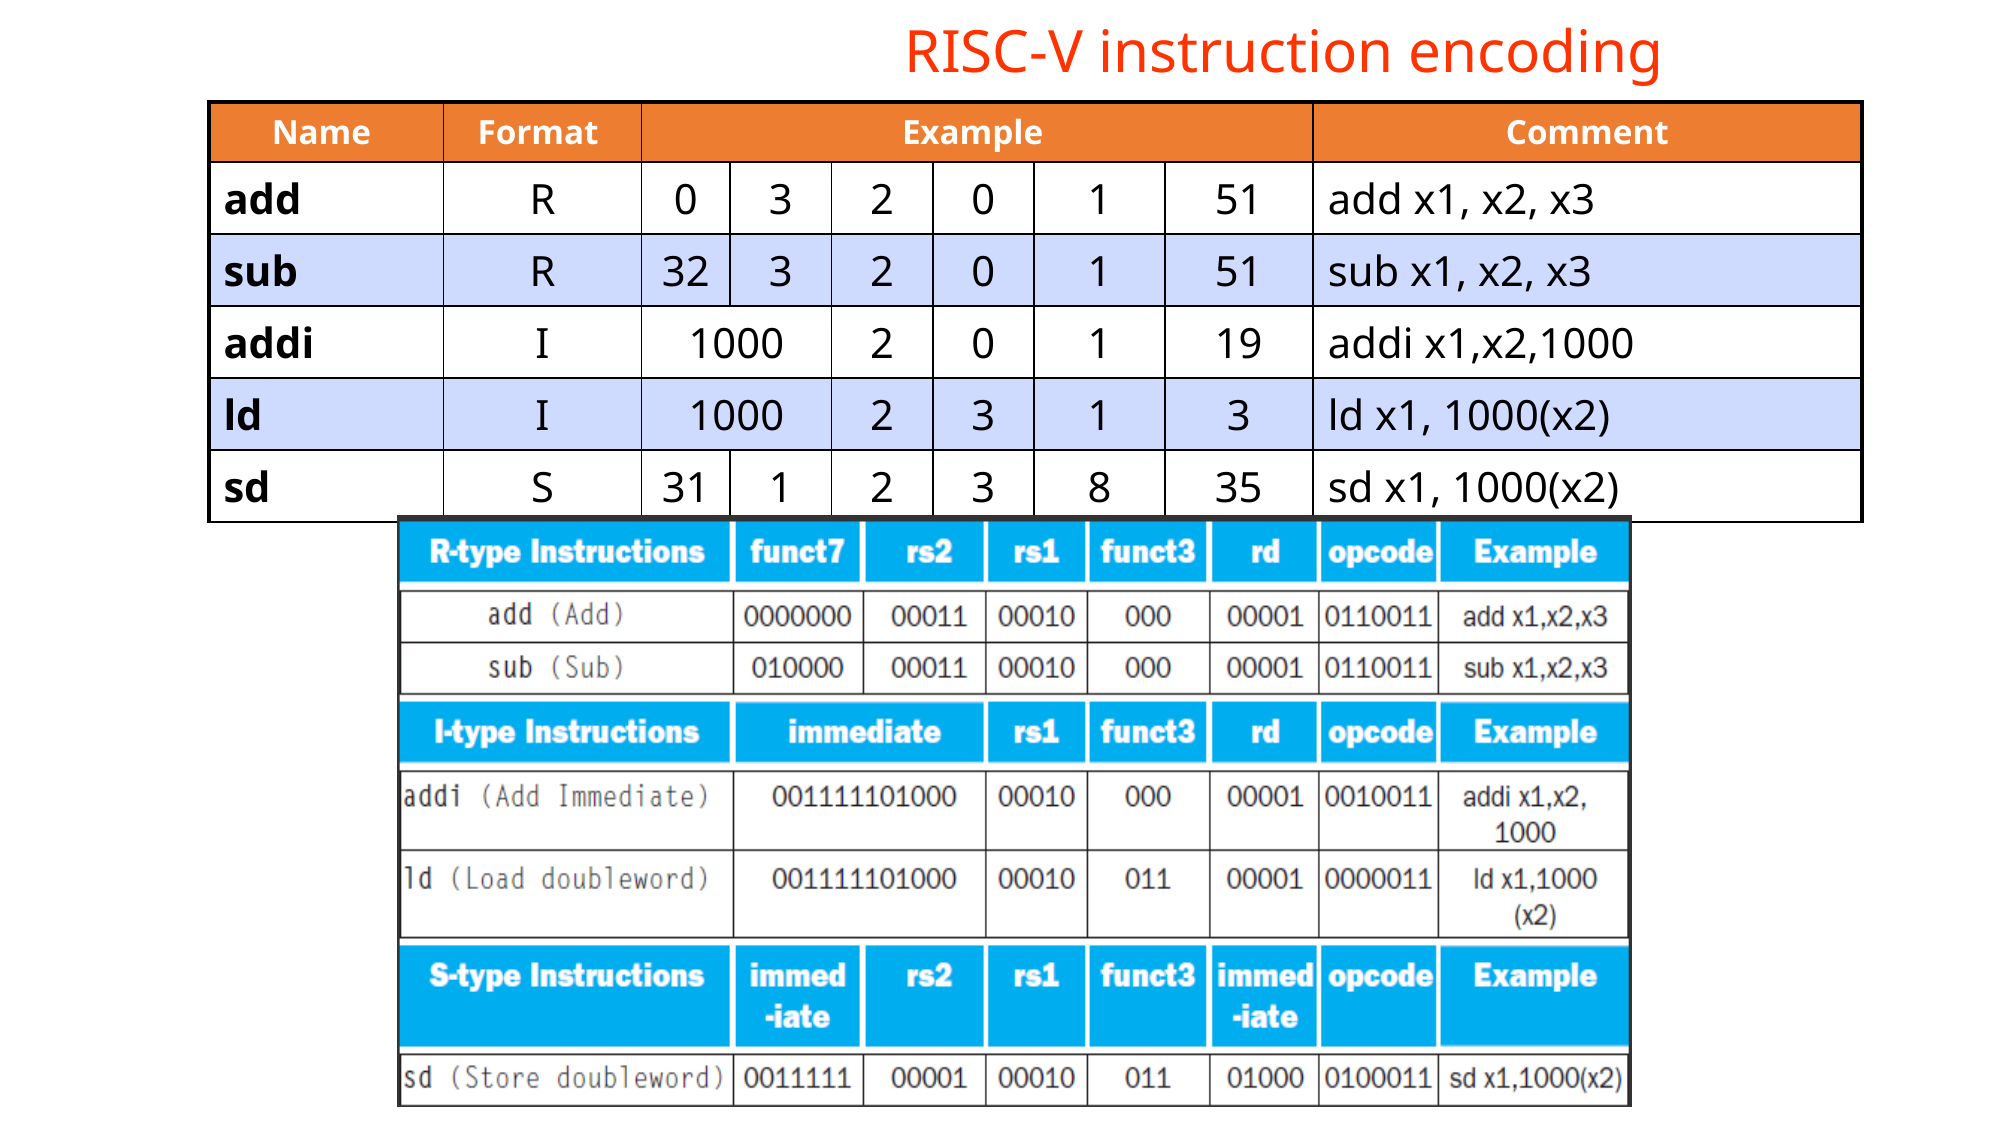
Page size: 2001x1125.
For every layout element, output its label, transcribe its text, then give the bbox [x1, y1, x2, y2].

table_cell 3 [731, 163, 831, 233]
table_cell 1 [1035, 379, 1164, 449]
title RISC-V instruction encoding [598, 0, 2000, 109]
table_cell sub [211, 235, 443, 305]
table_cell 1 [1035, 163, 1164, 233]
picture [397, 515, 1632, 1107]
table_cell 0 [642, 163, 729, 233]
table_cell addi [211, 307, 443, 377]
table_cell 0 [934, 307, 1033, 377]
table_cell 19 [1166, 307, 1312, 377]
table_cell I [444, 379, 641, 449]
table_cell 51 [1166, 235, 1312, 305]
table_cell 51 [1166, 163, 1312, 233]
table_cell ld x1, 1000(x2) [1314, 379, 1860, 449]
table_cell sub x1, x2, x3 [1314, 235, 1860, 305]
table_cell R [444, 163, 641, 233]
table_cell 1 [1035, 307, 1164, 377]
table_cell I [444, 307, 641, 377]
table_header Format [444, 104, 641, 161]
table_cell sd x1, 1000(x2) [1314, 451, 1860, 521]
table_cell 2 [832, 451, 932, 515]
table_cell ld [211, 379, 443, 449]
table_cell 0 [934, 163, 1033, 233]
table_cell 8 [1035, 451, 1164, 515]
table_header Comment [1314, 104, 1860, 161]
table_cell 31 [642, 451, 729, 515]
table_cell S [444, 451, 641, 515]
table_cell 3 [731, 235, 831, 305]
table_cell add [211, 163, 443, 233]
table_cell addi x1,x2,1000 [1314, 307, 1860, 377]
table_cell 0 [934, 235, 1033, 305]
table_cell 1 [1035, 235, 1164, 305]
table_cell 1 [731, 451, 831, 515]
table_cell 3 [1166, 379, 1312, 449]
table_header Example [642, 104, 1312, 161]
table_cell 2 [832, 235, 932, 305]
table_cell sd [211, 451, 443, 521]
table_cell 1000 [642, 379, 831, 449]
table_cell 3 [934, 451, 1033, 515]
table_cell 2 [832, 163, 932, 233]
table_cell 2 [832, 307, 932, 377]
table_cell R [444, 235, 641, 305]
table_cell 35 [1166, 451, 1312, 515]
table_header Name [211, 104, 443, 161]
table_cell 1000 [642, 307, 831, 377]
table_cell 32 [642, 235, 729, 305]
table_cell add x1, x2, x3 [1314, 163, 1860, 233]
table_cell 2 [832, 379, 932, 449]
table_cell 3 [934, 379, 1033, 449]
